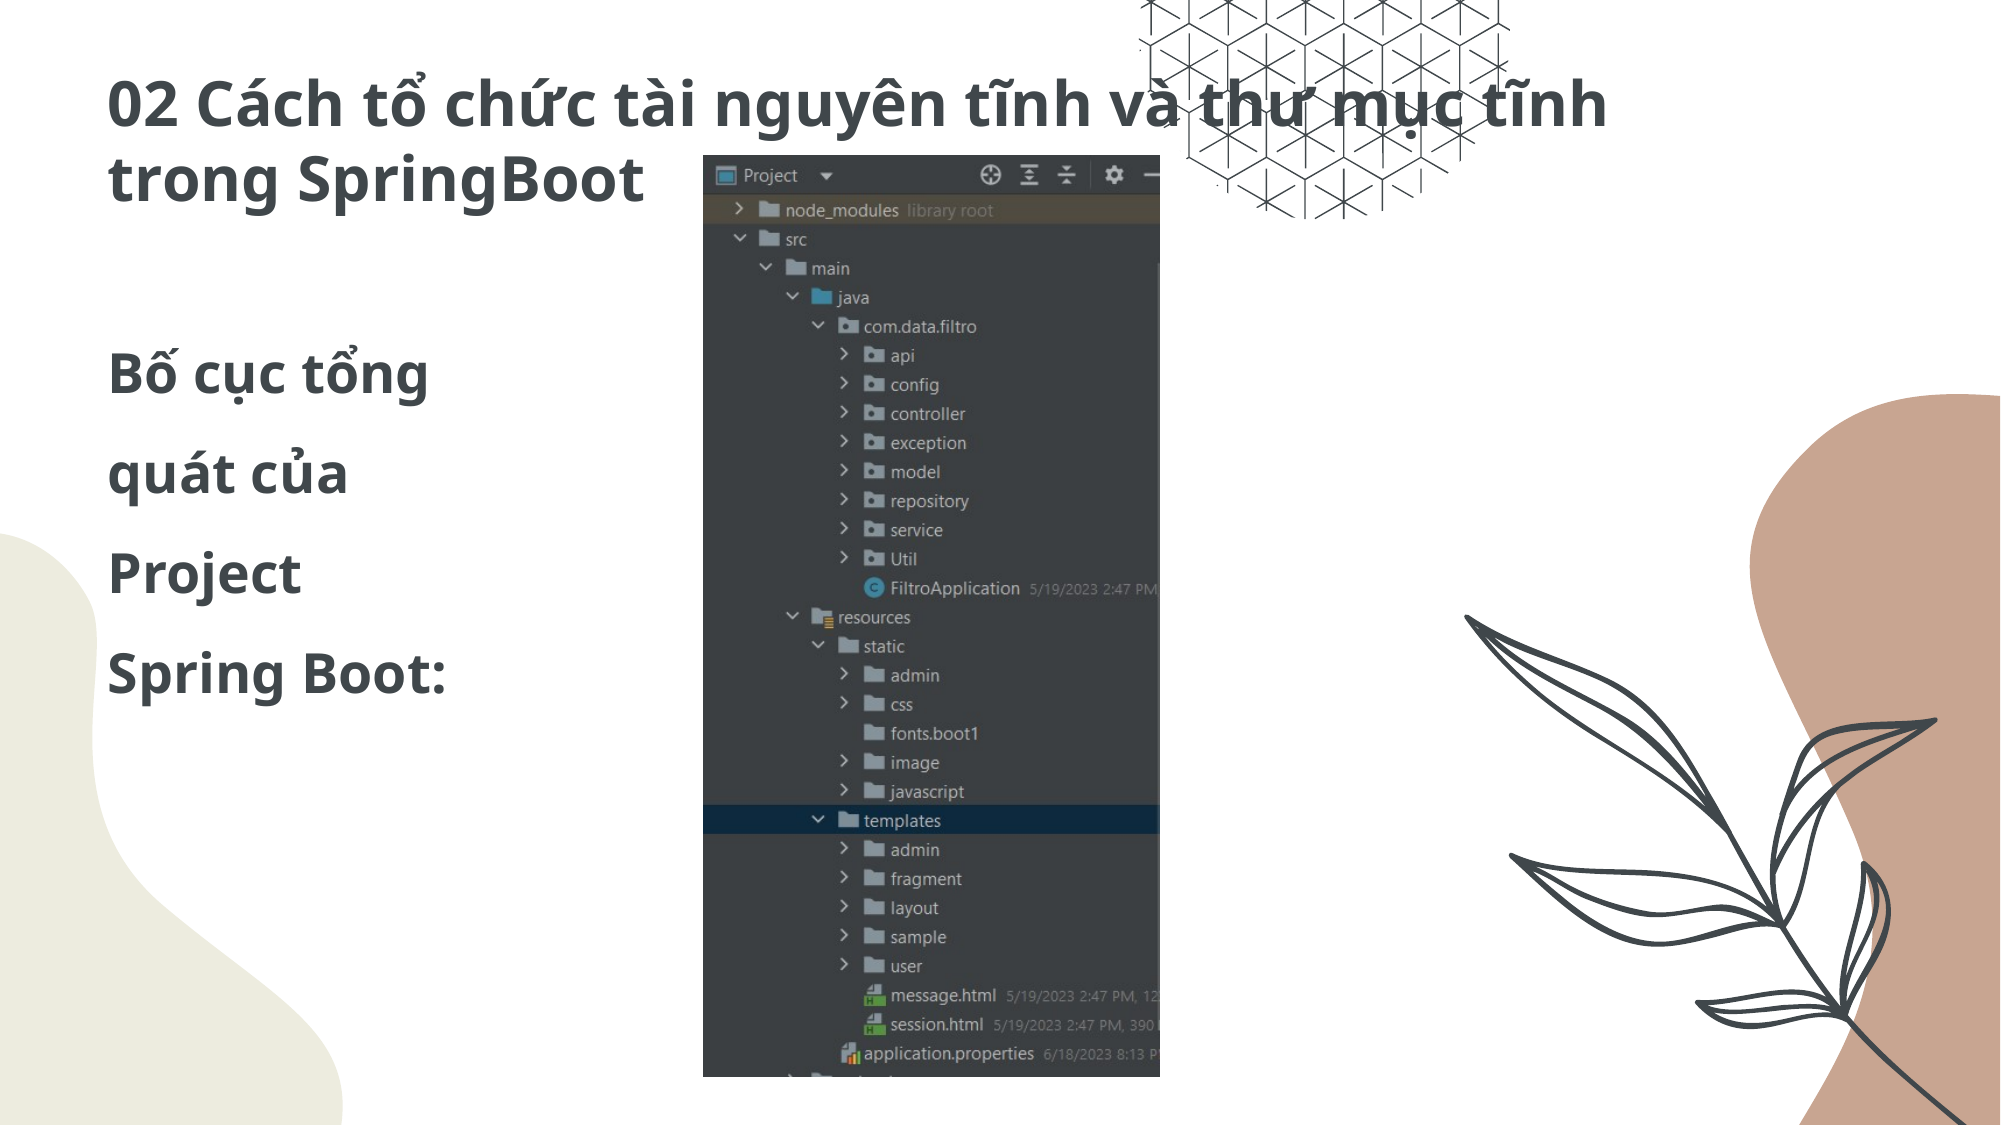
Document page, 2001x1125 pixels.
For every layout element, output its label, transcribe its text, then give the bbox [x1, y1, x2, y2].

picture [703, 155, 1160, 1077]
subtitle Bố cục tổng quát của Project Spring Boot: [87, 285, 492, 385]
title 02 Cách tổ chức tài nguyên tĩnh và thư mục tĩnh trong SpringBoot [87, 115, 1776, 234]
